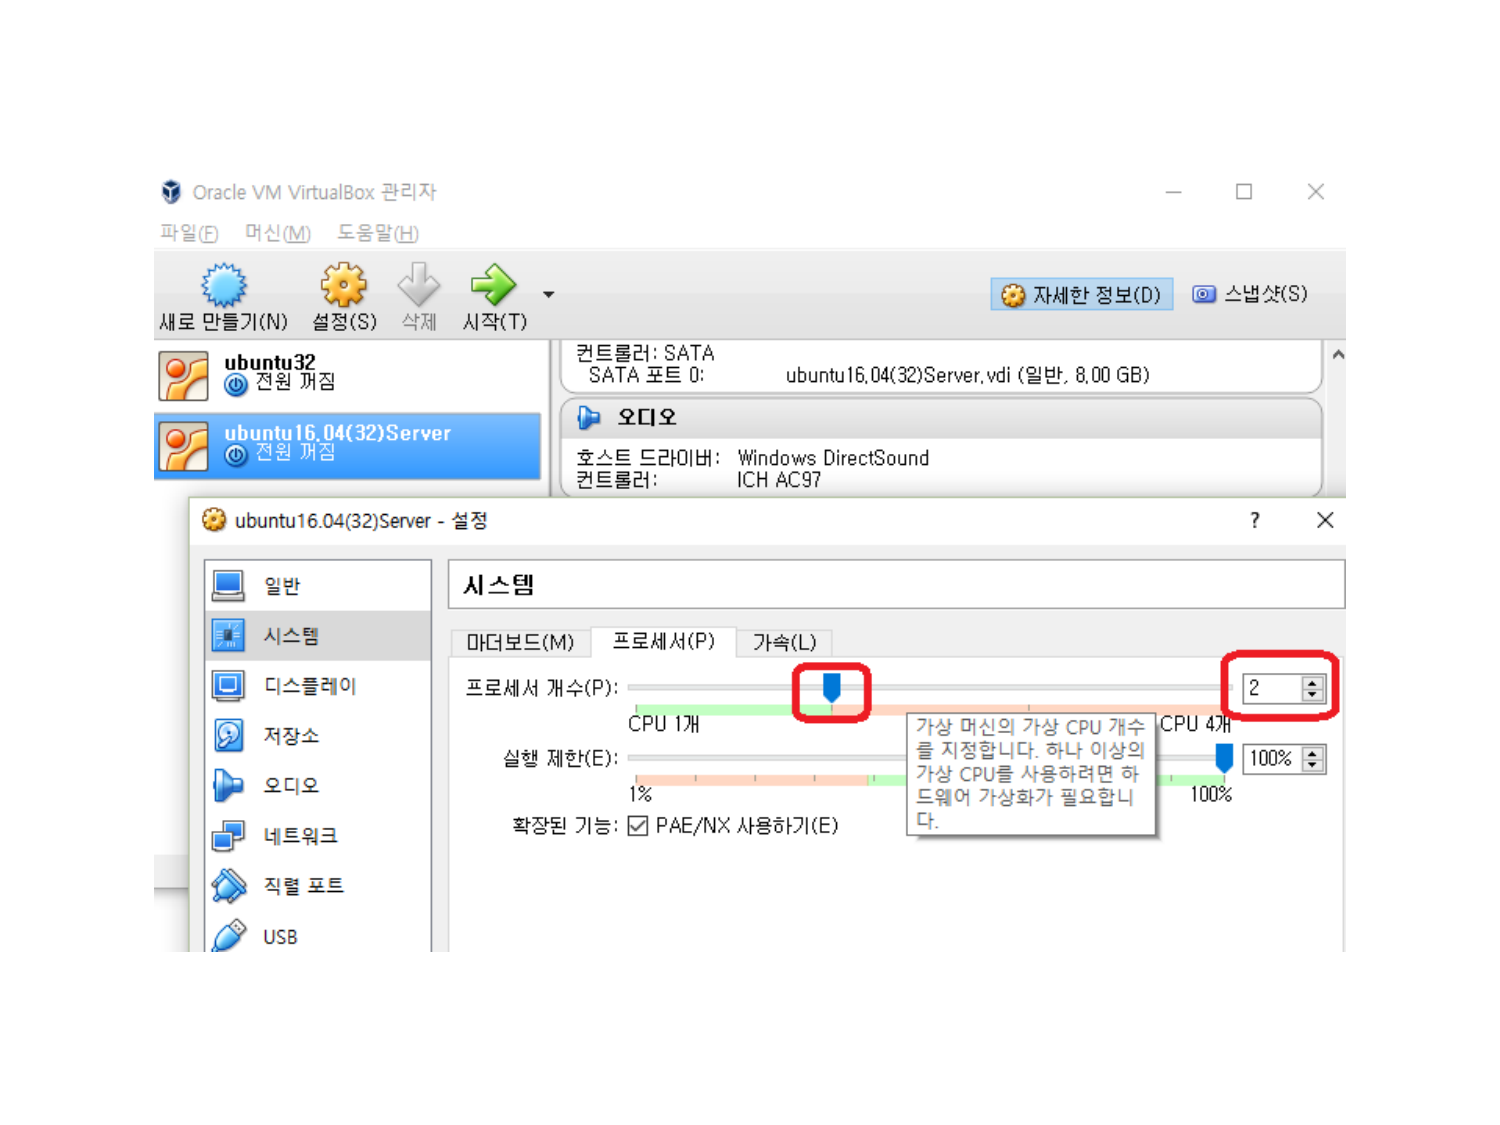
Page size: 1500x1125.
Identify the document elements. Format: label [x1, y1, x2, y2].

picture [154, 173, 1346, 952]
